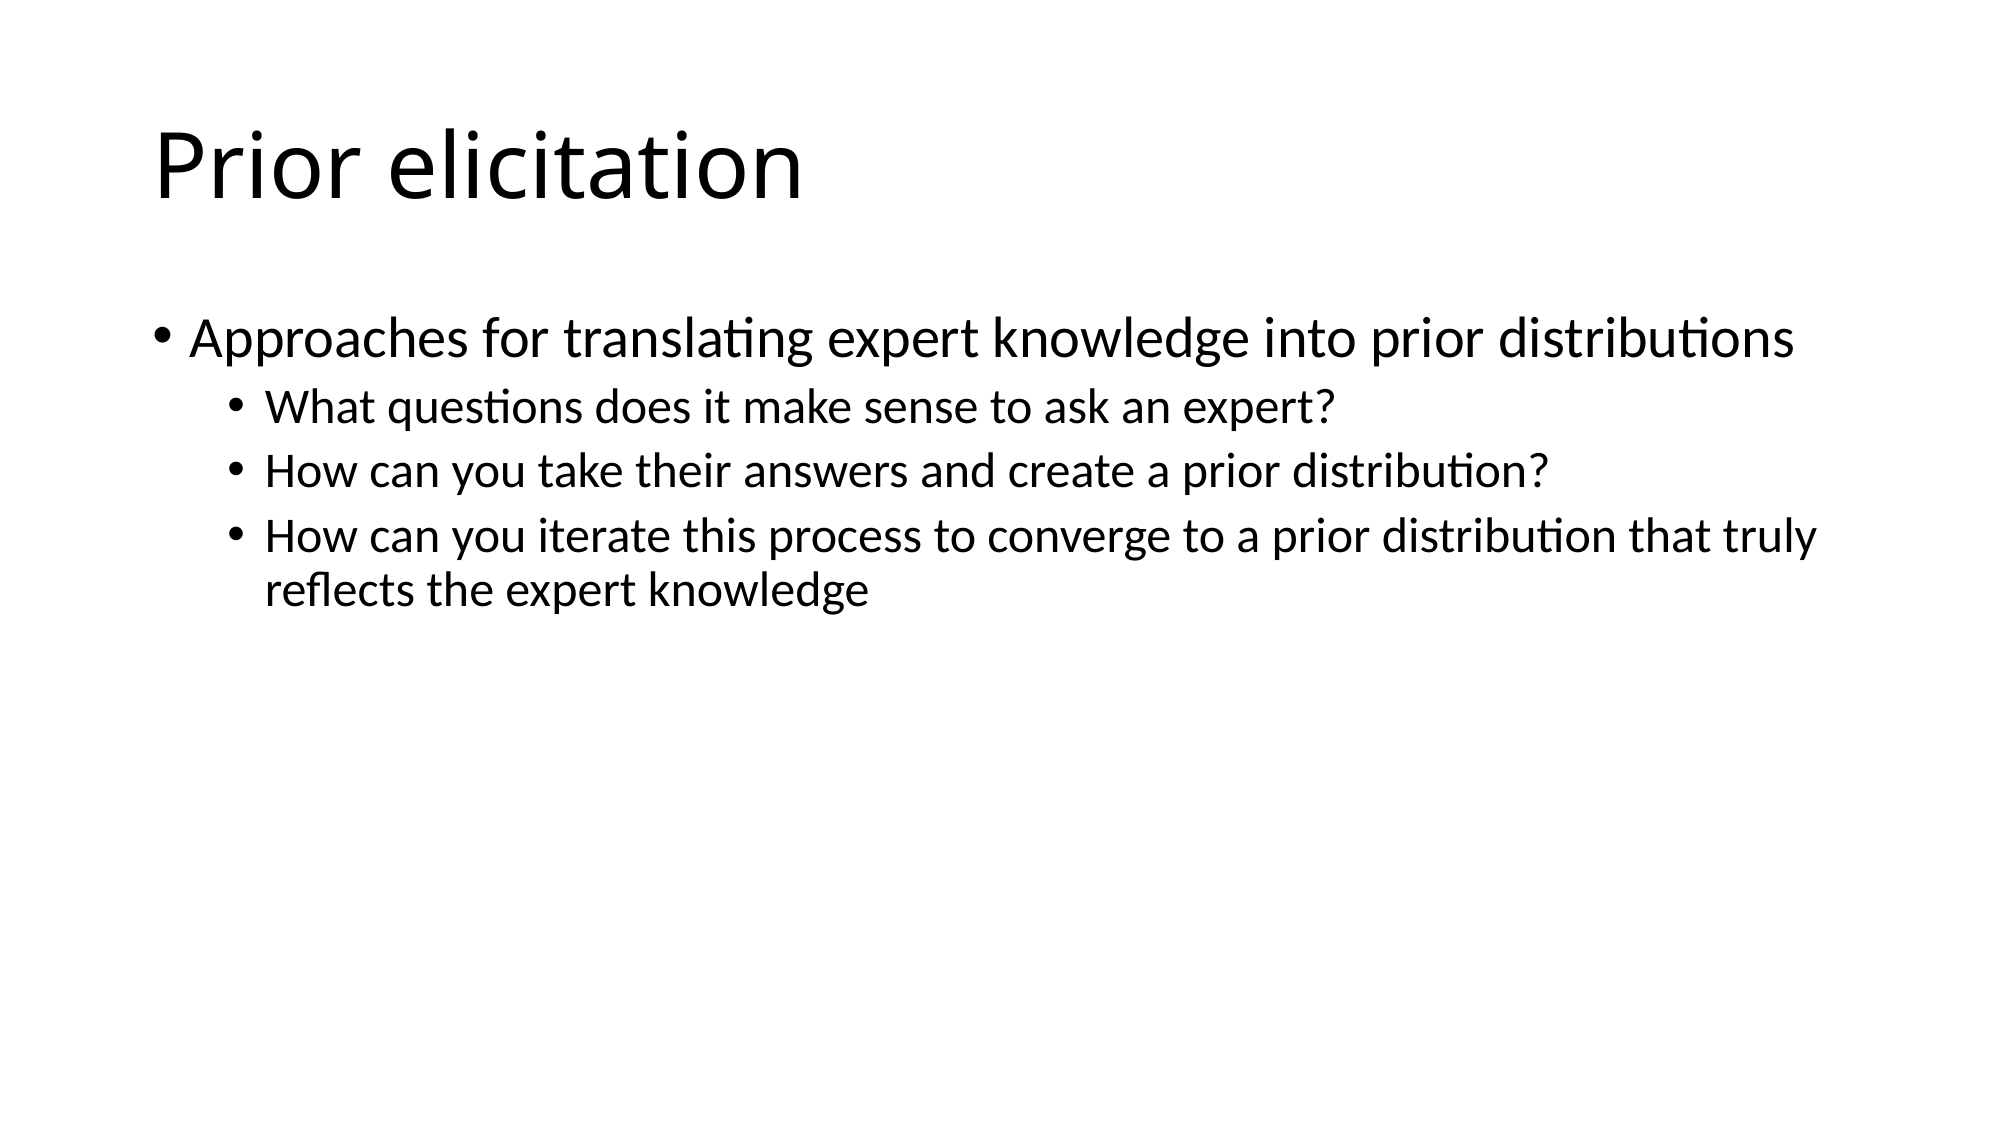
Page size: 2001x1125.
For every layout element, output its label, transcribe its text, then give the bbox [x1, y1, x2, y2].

list Approaches for translating expert knowledge into prior distributions What questions does it make sense to ask an expert? How can you take their answers and create a prior distribution? How can you iterate this process to converge to a prior distribution that truly reflects the expert knowledge [137, 299, 1863, 1014]
title Prior elicitation [137, 59, 1863, 278]
